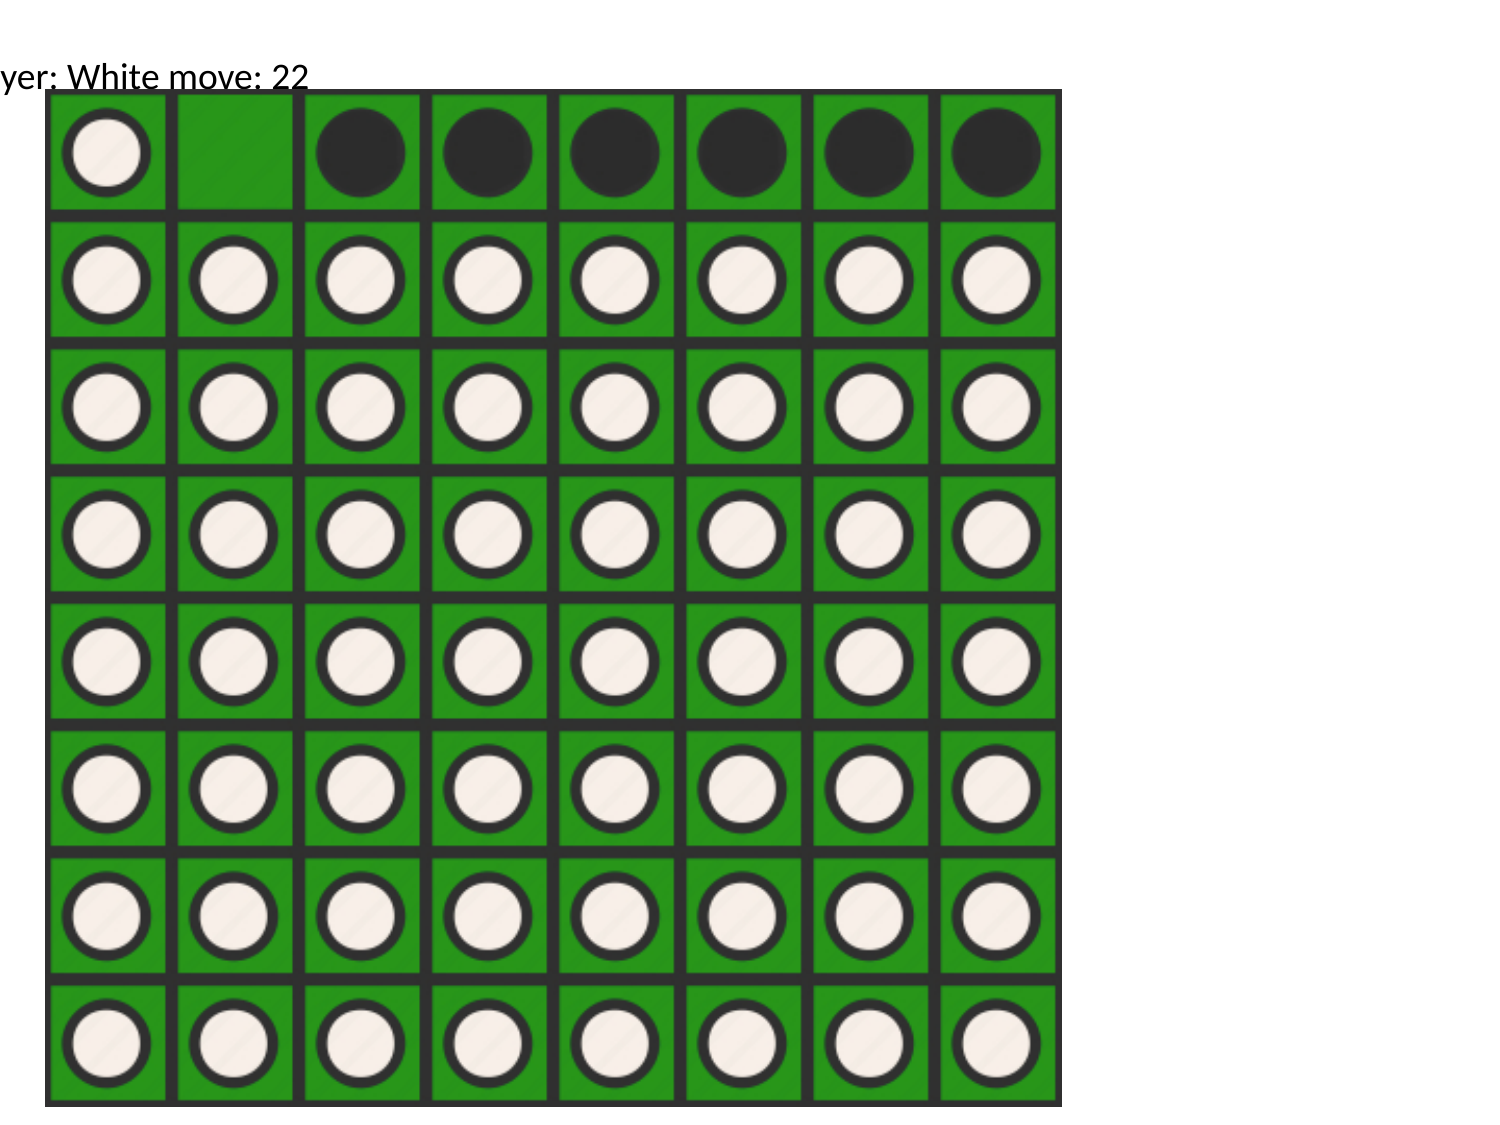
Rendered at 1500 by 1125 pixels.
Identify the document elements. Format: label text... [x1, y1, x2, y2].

picture [44, 89, 1062, 1107]
text_box turn: 66 player: White move: 22 [0, 44, 325, 105]
